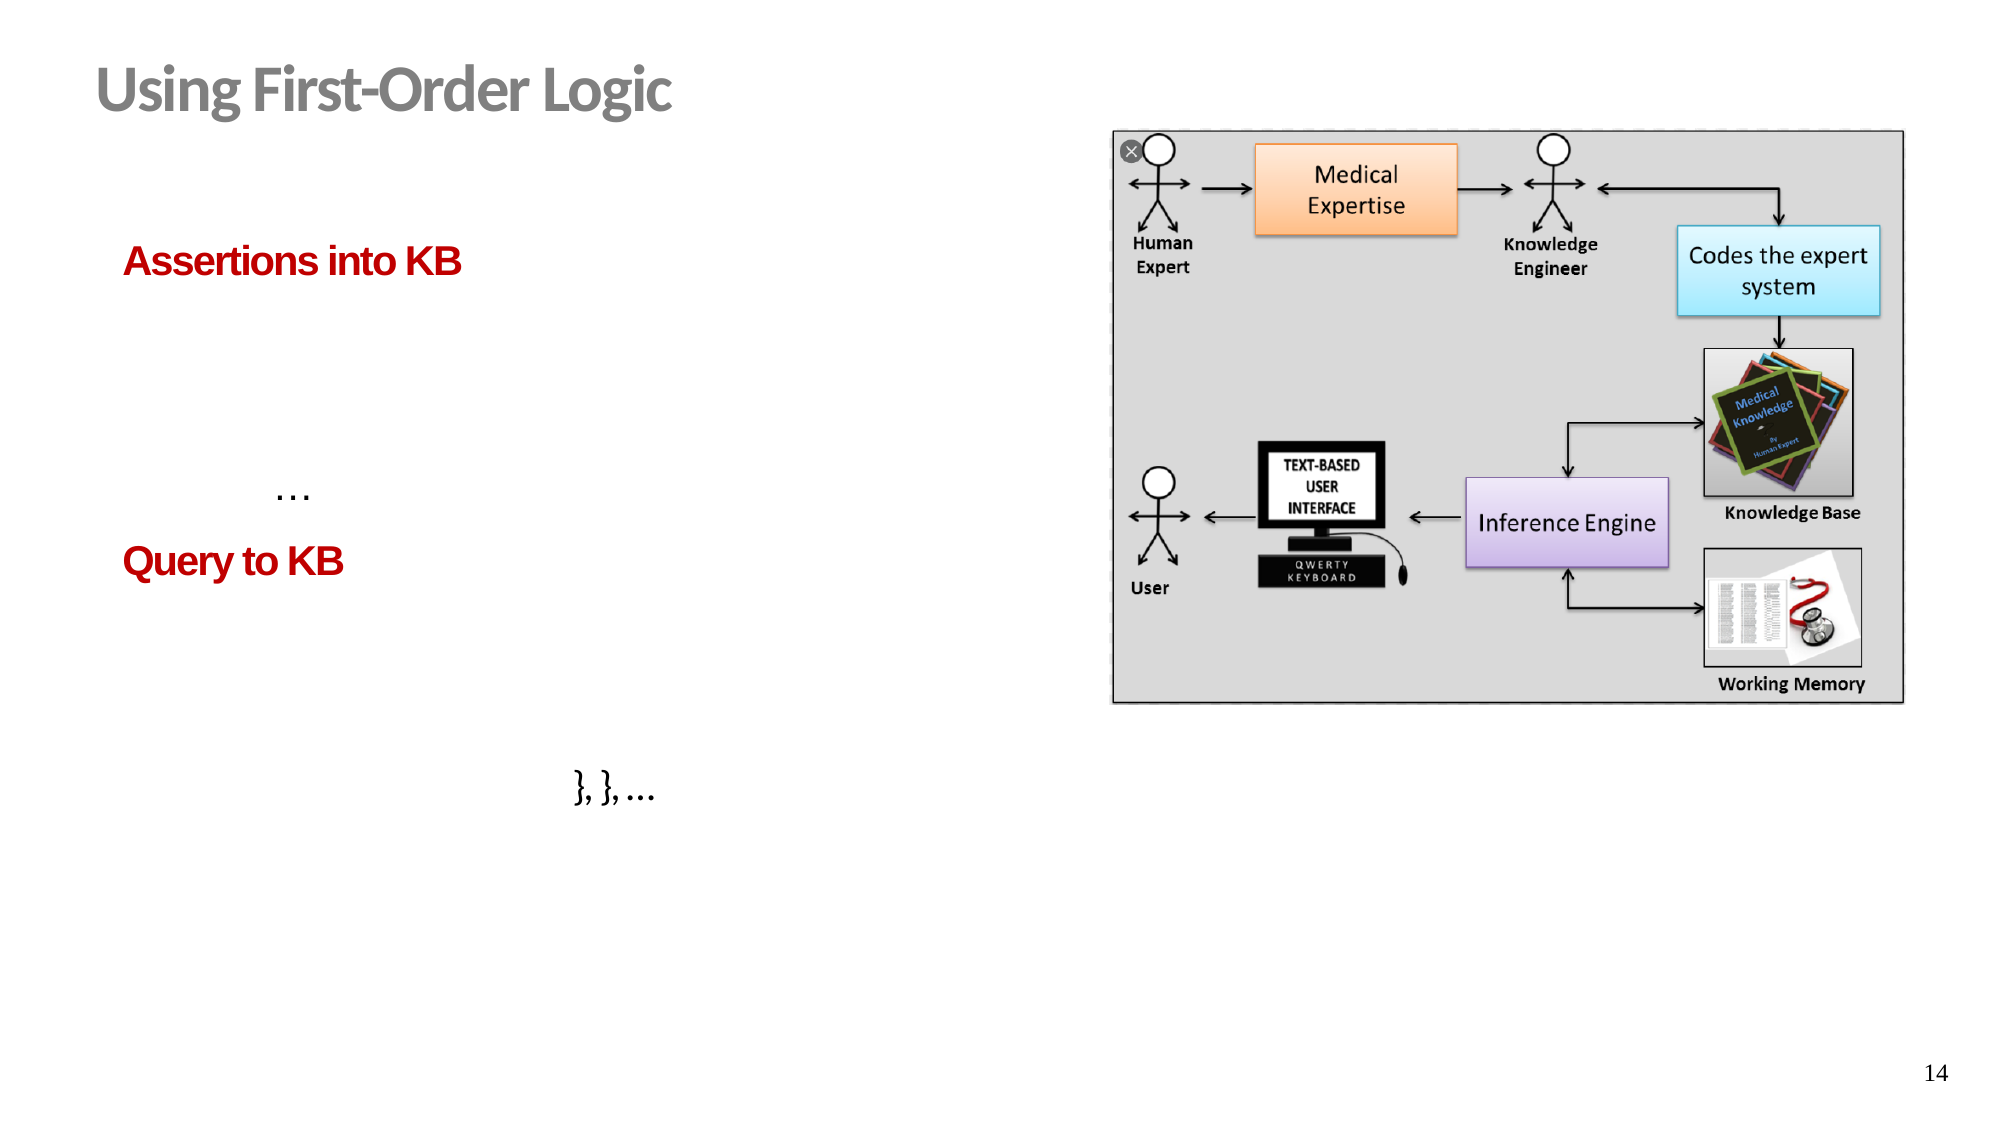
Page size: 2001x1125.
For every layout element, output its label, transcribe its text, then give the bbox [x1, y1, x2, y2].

title Using First-Order Logic [80, 22, 1942, 157]
slide_number 14 [1436, 1041, 1964, 1102]
picture [1109, 128, 1906, 705]
